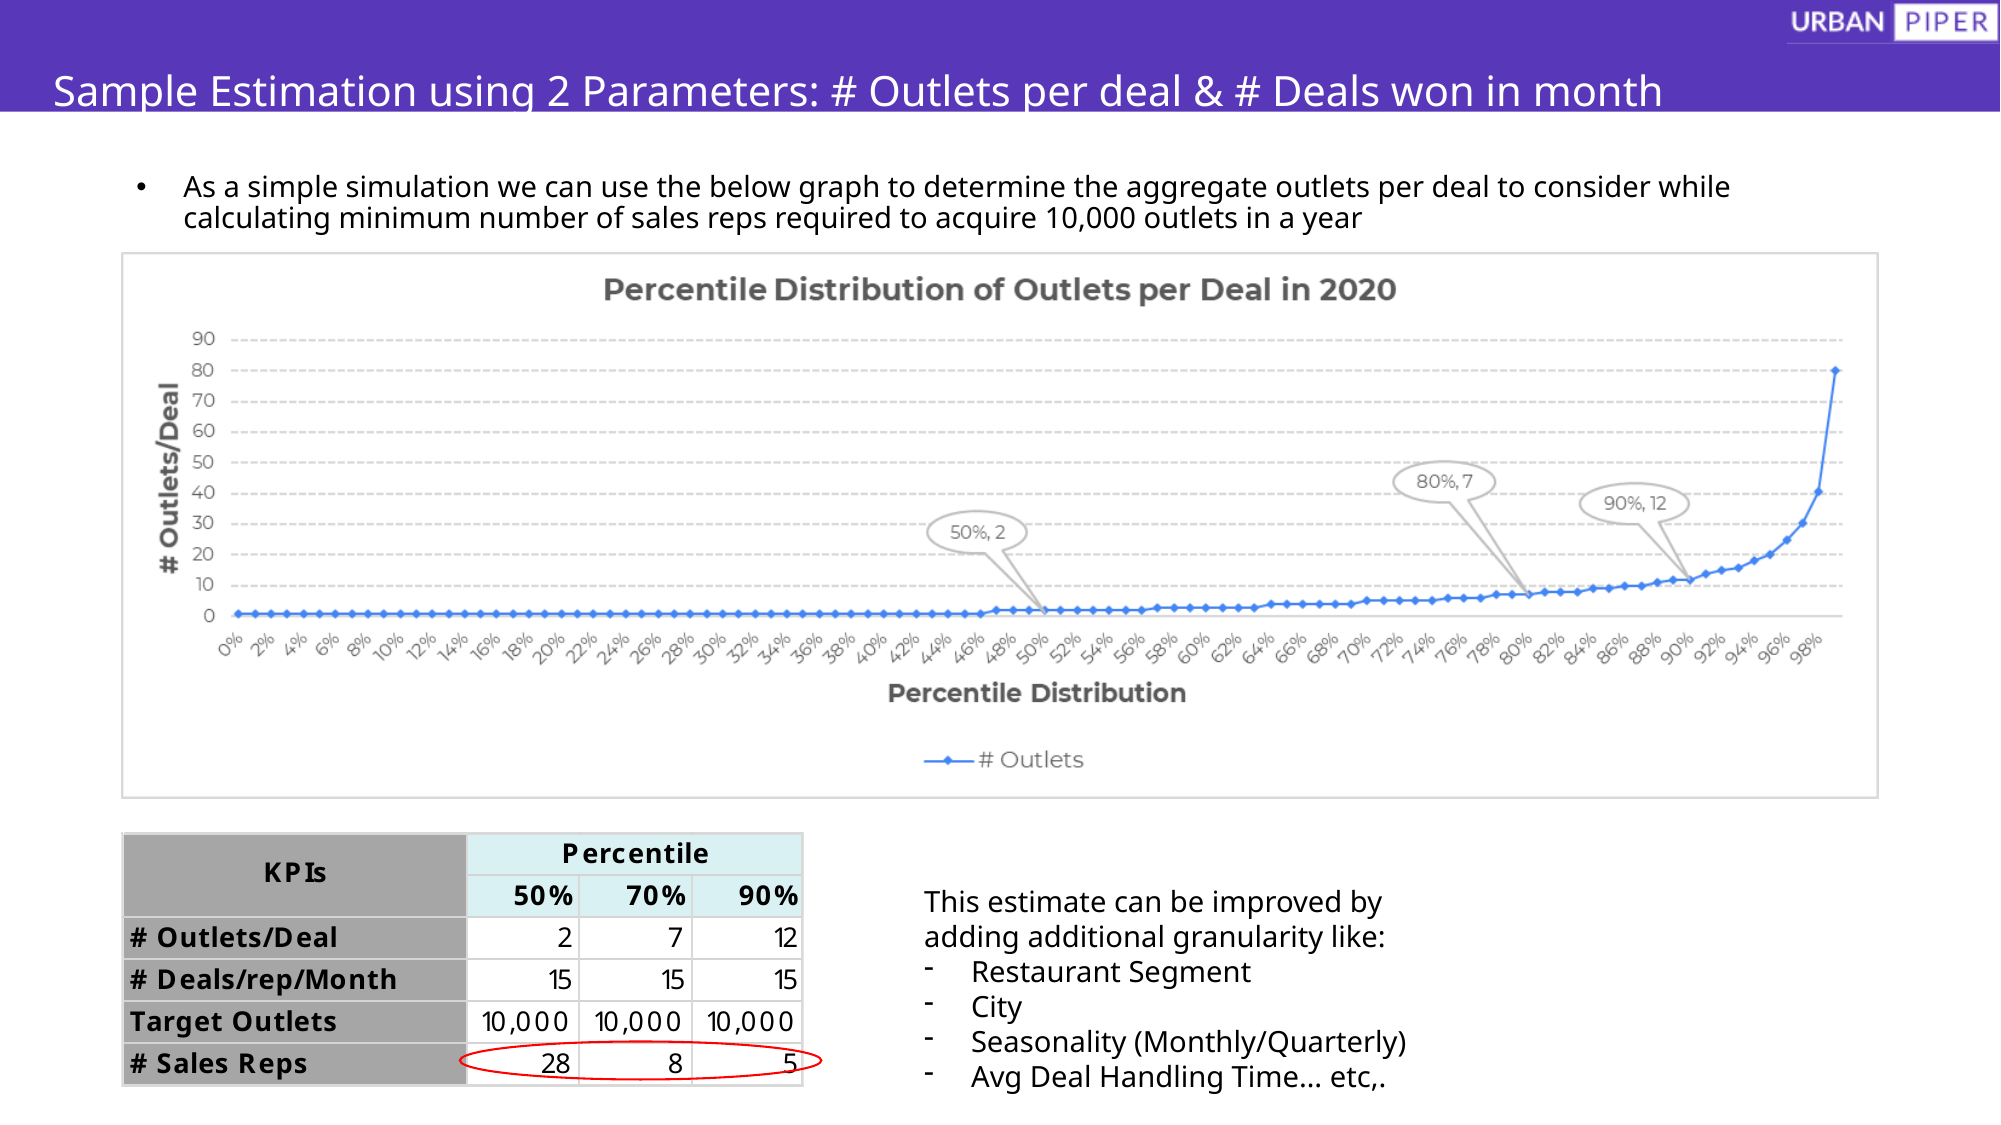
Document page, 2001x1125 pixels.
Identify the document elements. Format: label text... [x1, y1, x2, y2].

picture [1787, 1, 2000, 36]
list As a simple simulation we can use the below graph to determine the aggregate outlets per deal to consider while calculating minimum number of sales reps required to acquire 10,000 outlets in a year [121, 164, 1847, 249]
text_box This estimate can be improved by adding additional granularity like: Restaurant Segment City Seasonality (Monthly/Quarterly) Avg Deal Handling Time… etc,. [909, 875, 1480, 1125]
picture [121, 252, 1879, 799]
text_box [806, 1051, 823, 1070]
picture [121, 832, 806, 1089]
title Sample Estimation using 2 Parameters: # Outlets per deal & # Deals won in month [38, 36, 2000, 149]
